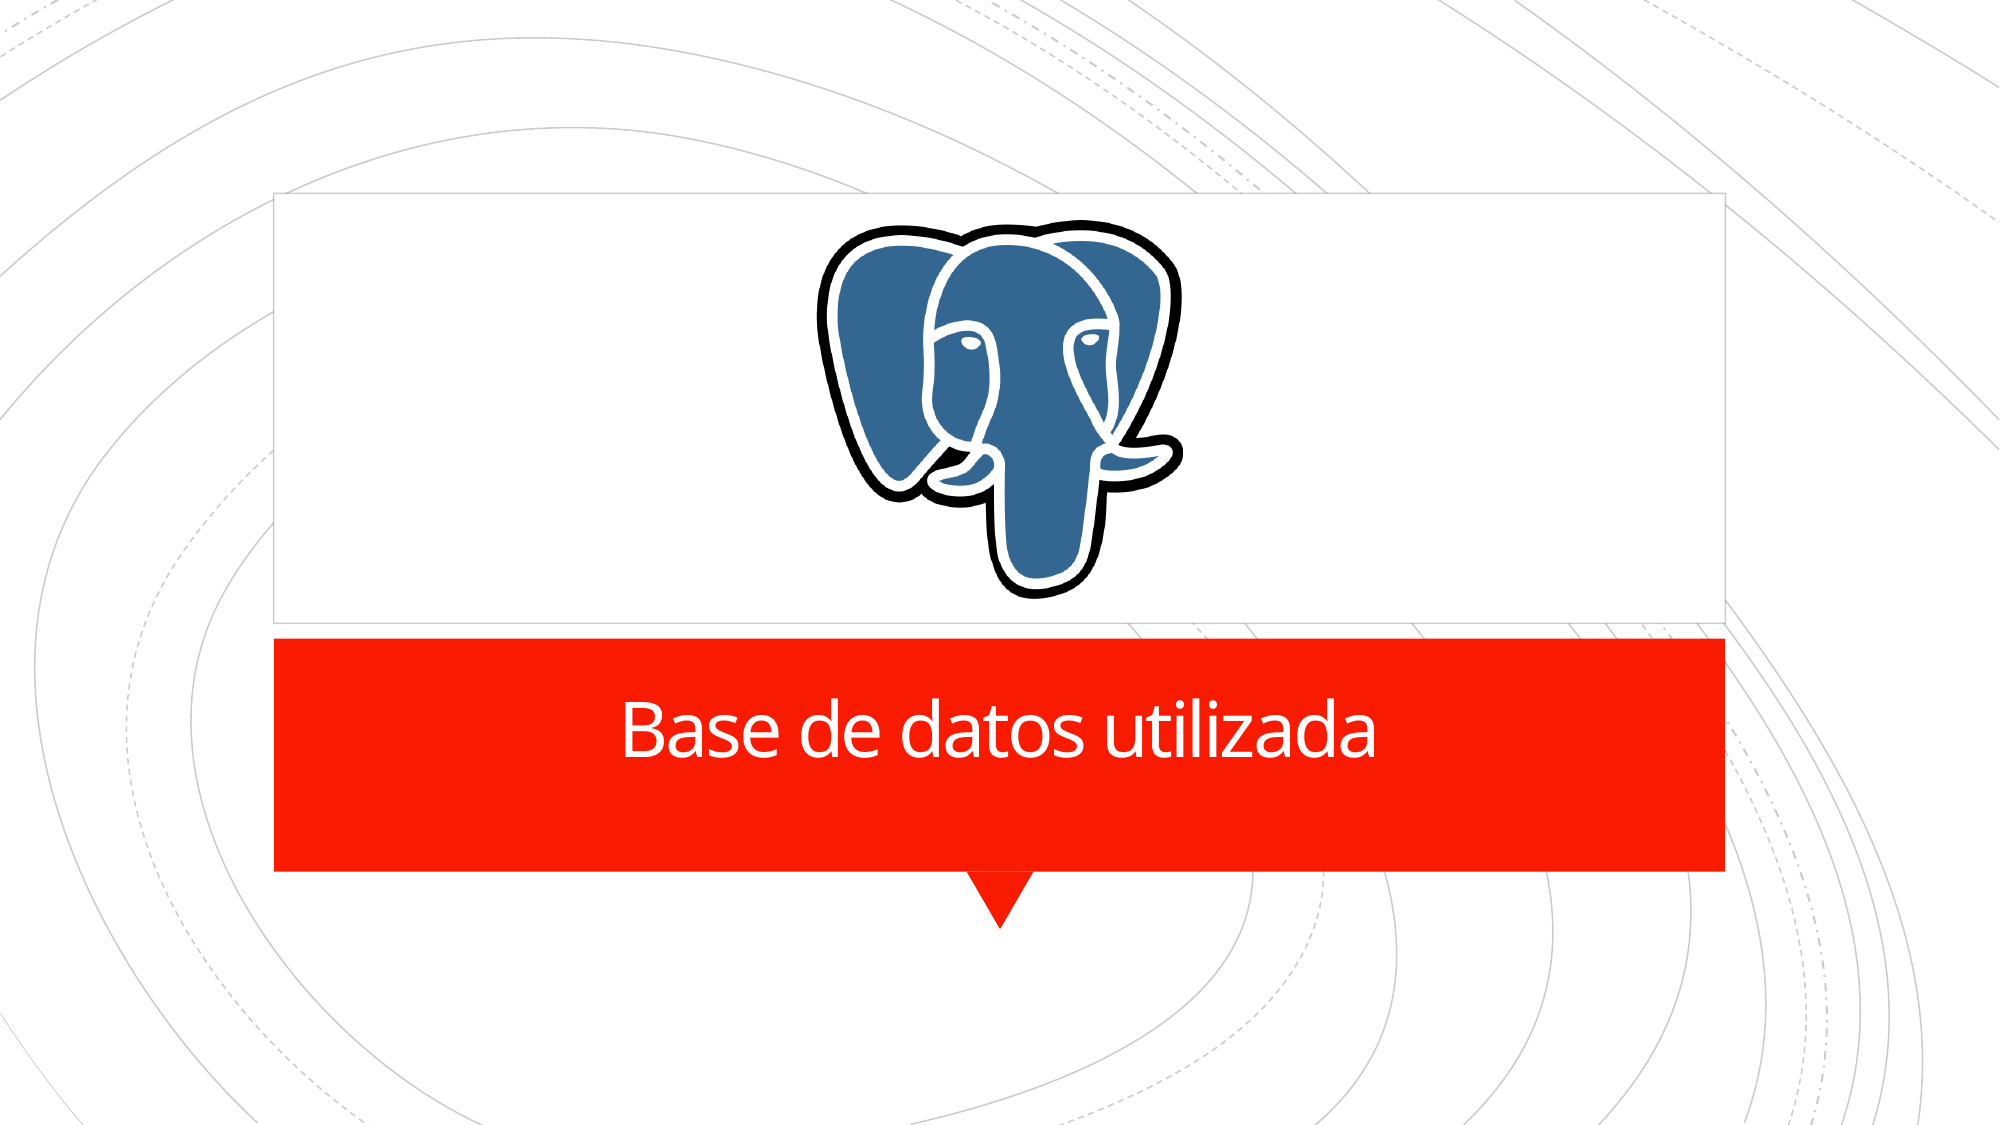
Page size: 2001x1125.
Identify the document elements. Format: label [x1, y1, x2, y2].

text_box [273, 638, 1726, 930]
picture [815, 220, 1183, 599]
text_box [0, 0, 2000, 1125]
